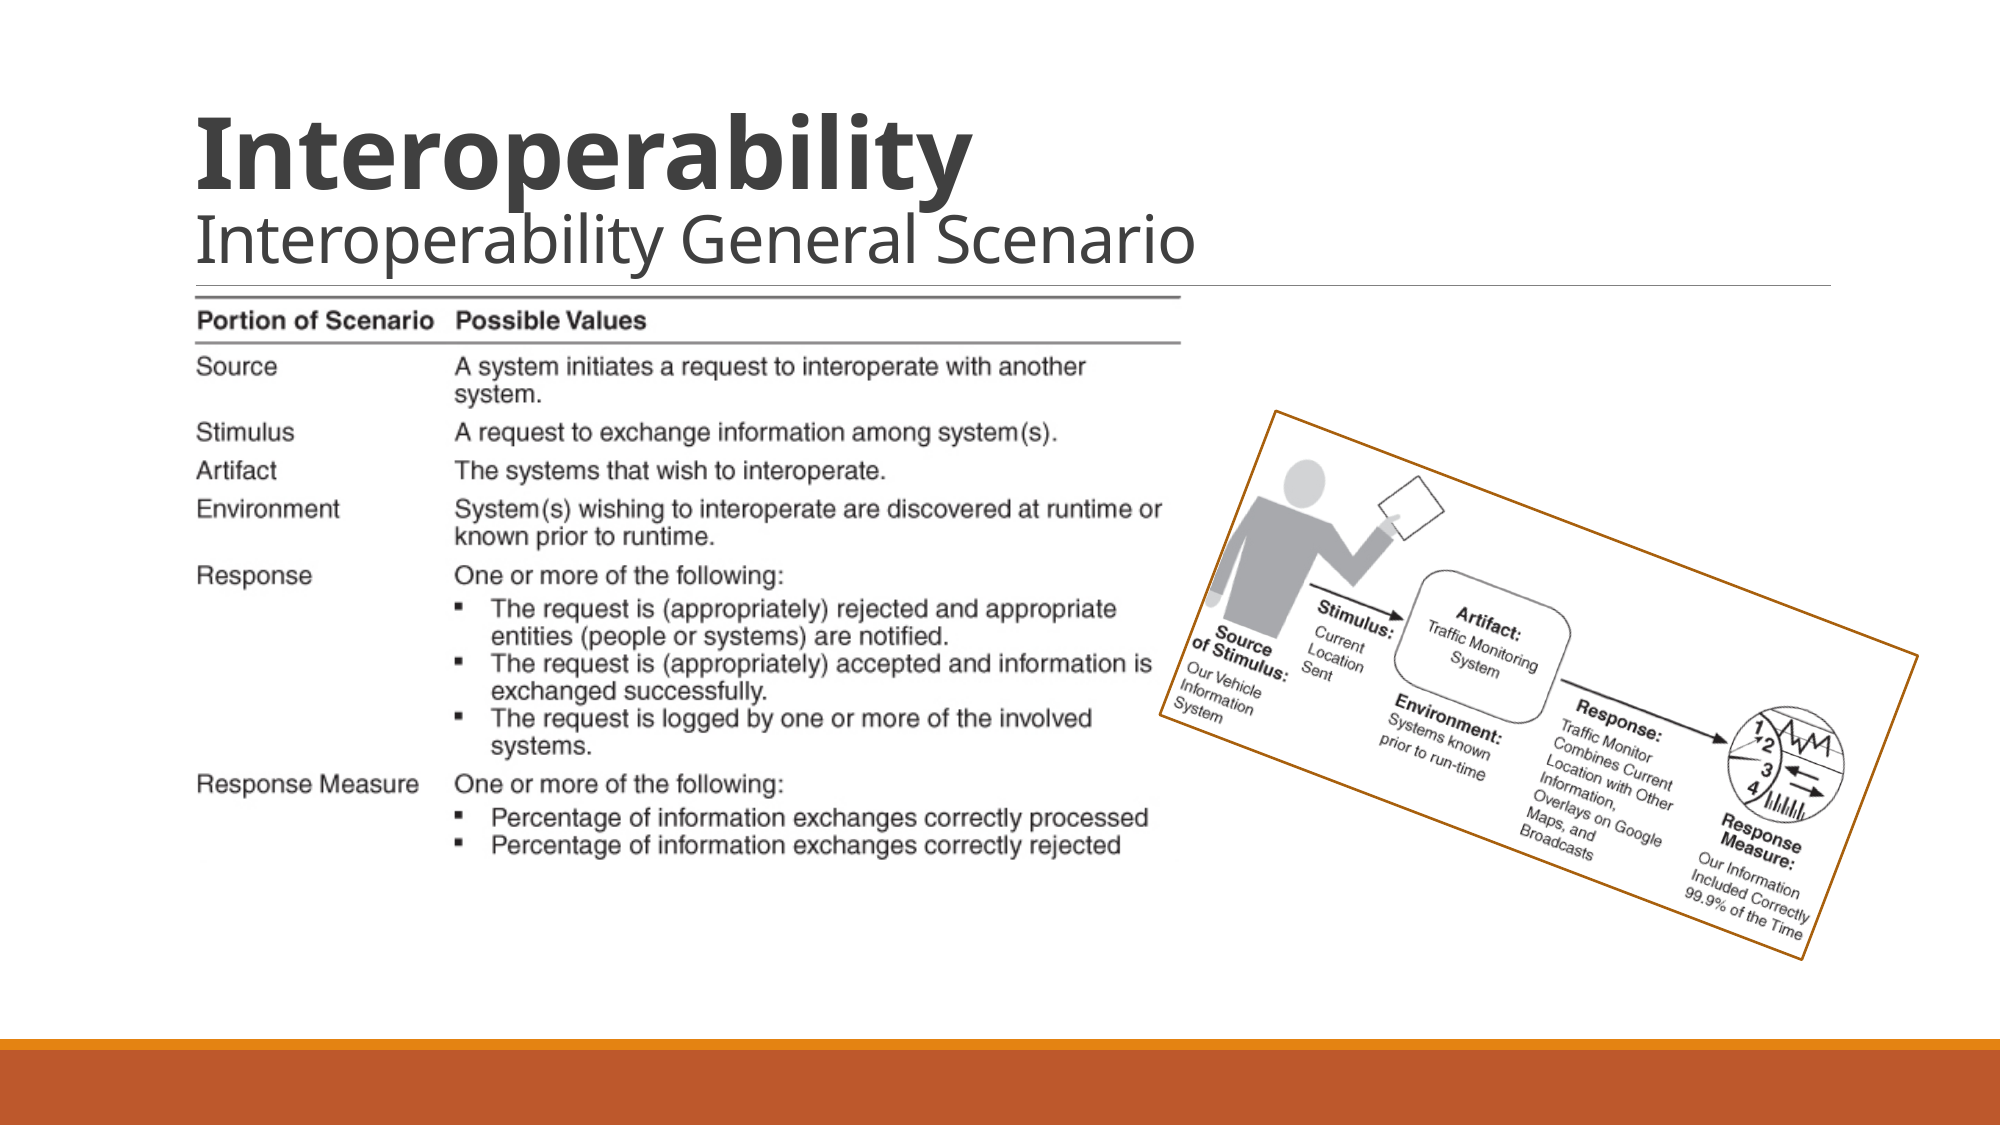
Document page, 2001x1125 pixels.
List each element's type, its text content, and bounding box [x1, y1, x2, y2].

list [189, 290, 1189, 864]
picture [1189, 414, 1915, 957]
title Interoperability Interoperability General Scenario [180, 47, 1830, 285]
